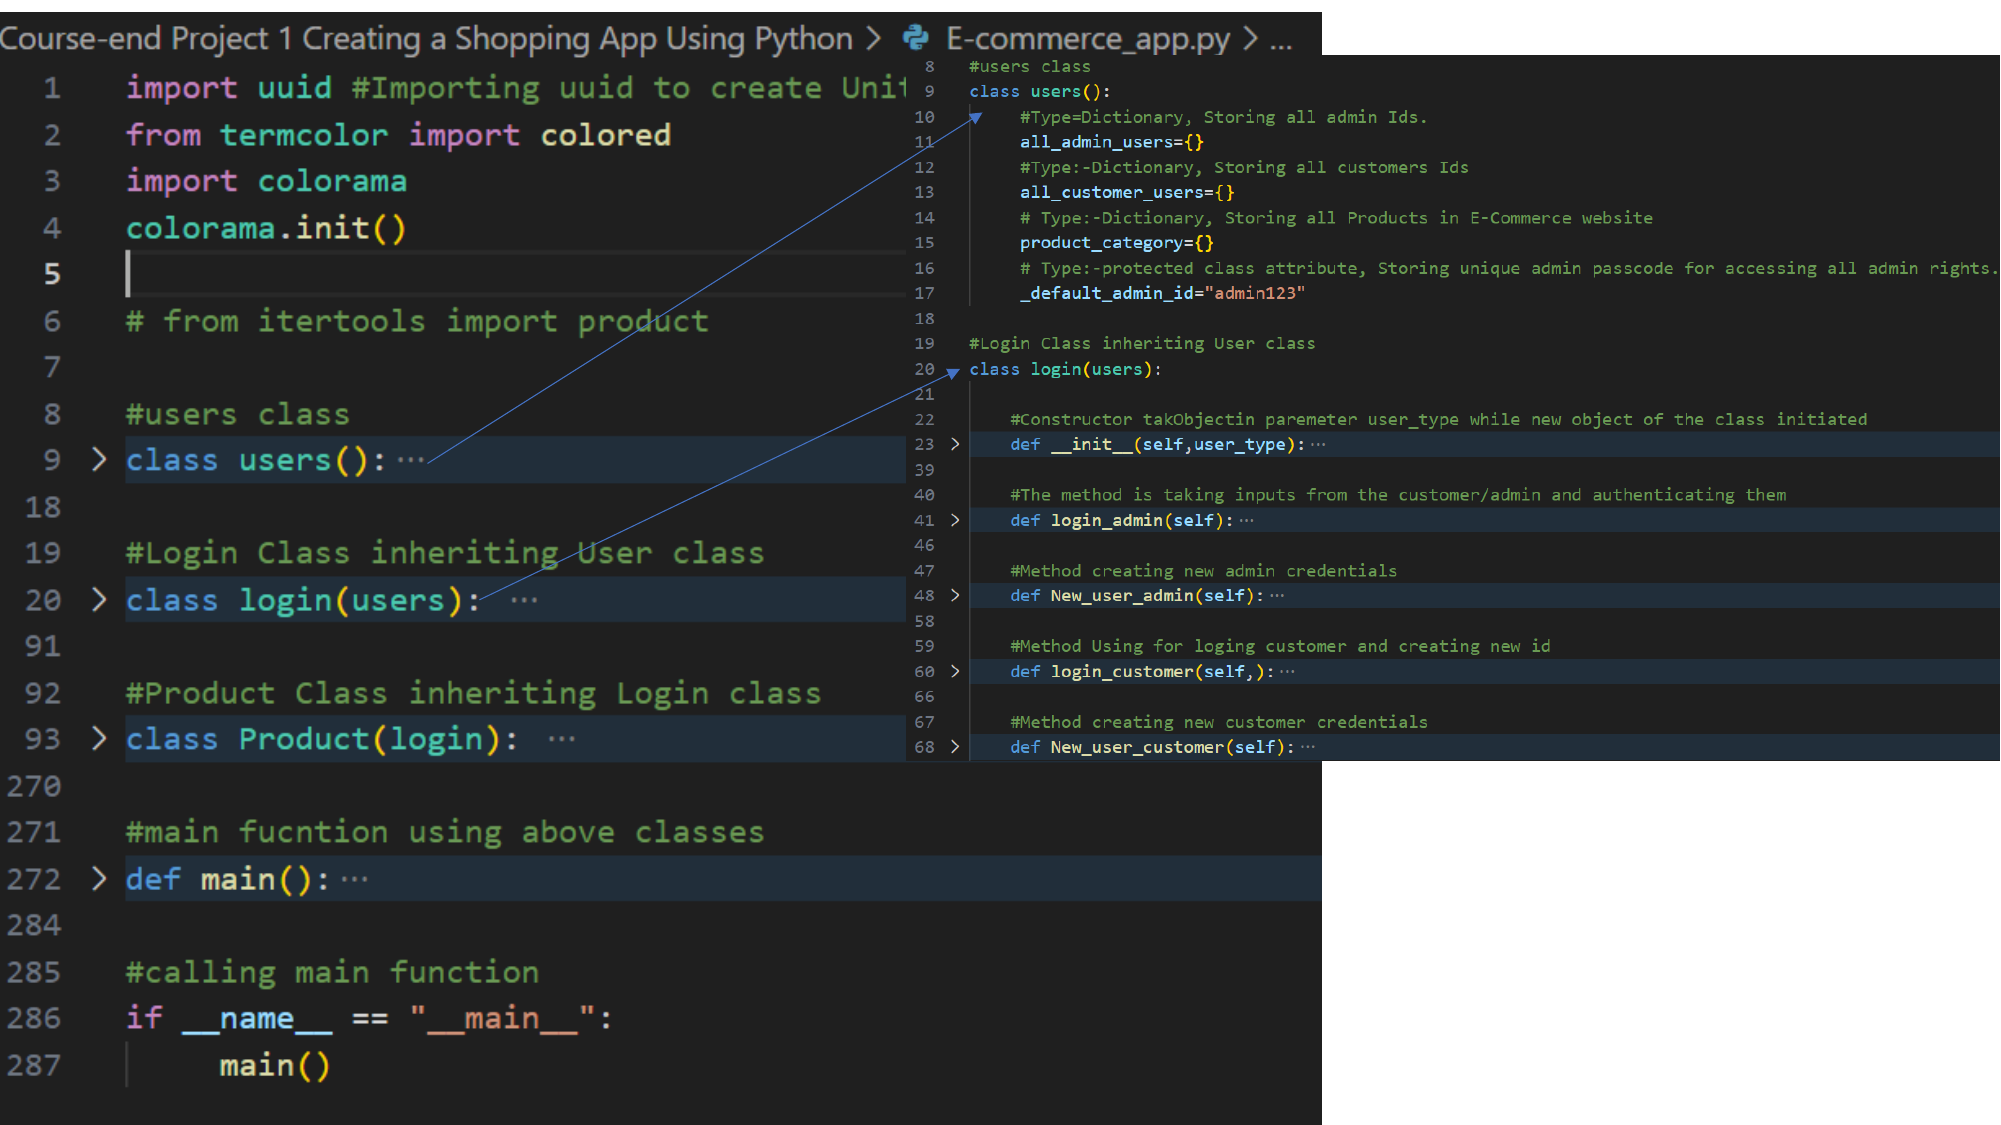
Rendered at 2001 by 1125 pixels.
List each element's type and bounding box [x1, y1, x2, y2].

text_box [479, 368, 960, 600]
picture [0, 12, 2000, 1125]
text_box [427, 112, 983, 464]
